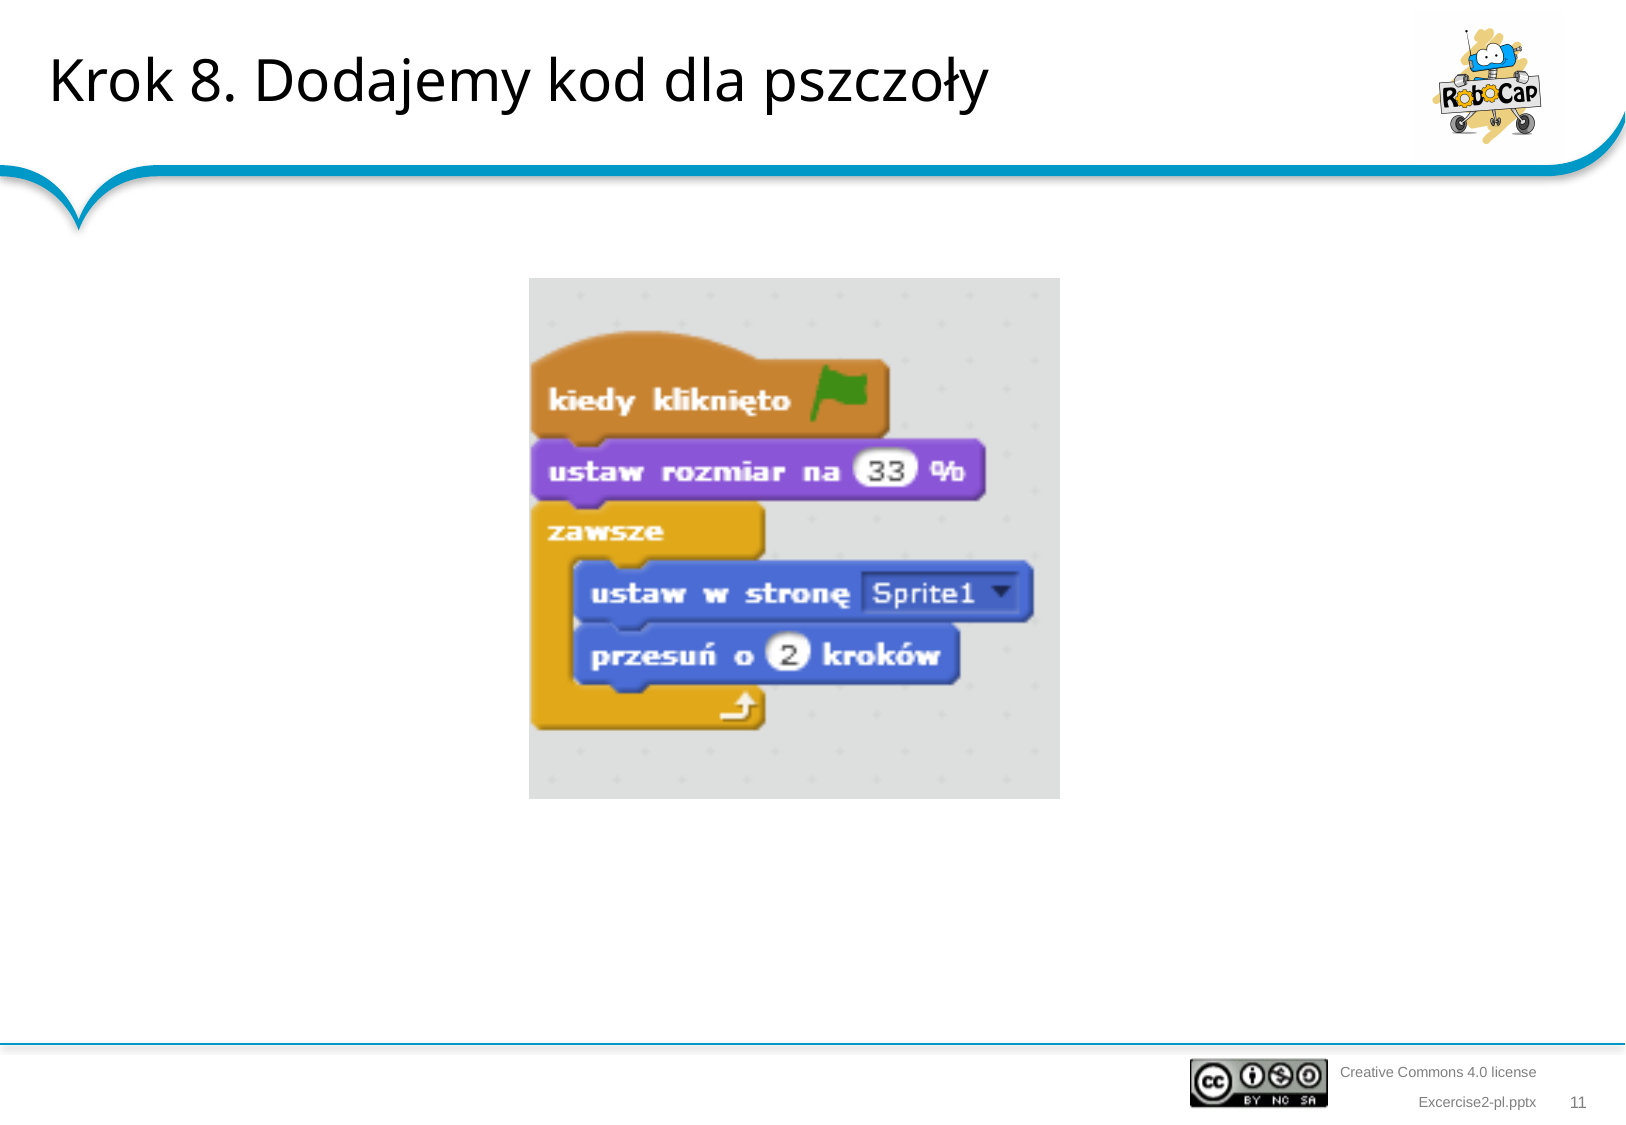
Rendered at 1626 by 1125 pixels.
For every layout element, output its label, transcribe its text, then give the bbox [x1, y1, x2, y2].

title Krok 8. Dodajemy kod dla pszczoły [0, 0, 1625, 165]
slide_number Creative Commons 4.0 license [1104, 1053, 1544, 1088]
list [528, 278, 1061, 799]
slide_number 11 [1568, 1091, 1589, 1112]
footer Excercise2-pl.pptx [1105, 1086, 1543, 1117]
